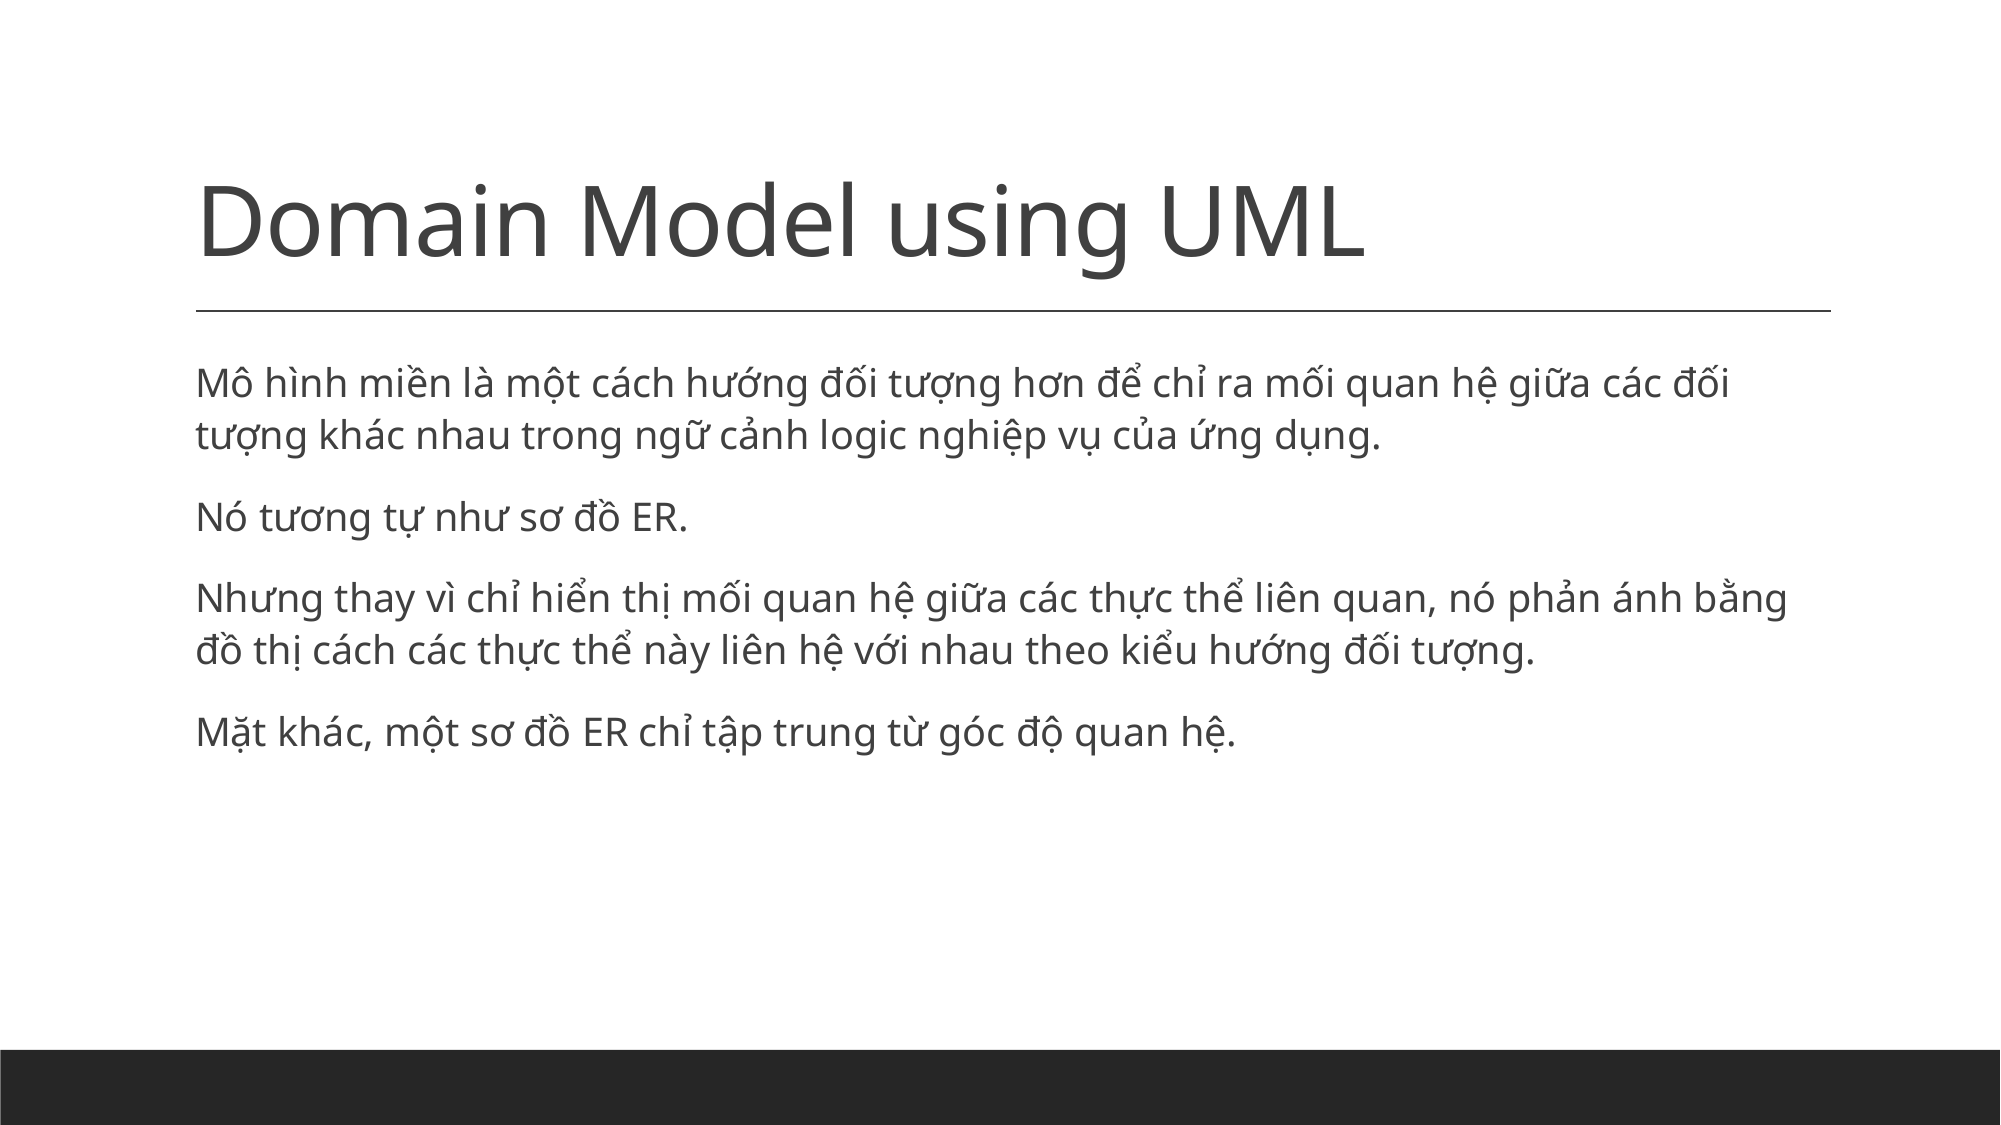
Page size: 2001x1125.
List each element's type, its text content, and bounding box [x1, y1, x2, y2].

list Mô hình miền là một cách hướng đối tượng hơn để chỉ ra mối quan hệ giữa các đối tượng khác nhau trong ngữ cảnh logic nghiệp vụ của ứng dụng. Nó tương tự như sơ đồ ER. Nhưng thay vì chỉ hiển thị mối quan hệ giữa các thực thể liên quan, nó phản ánh bằng đồ thị cách các thực thể này liên hệ với nhau theo kiểu hướng đối tượng. Mặt khác, một sơ đồ ER chỉ tập trung từ góc độ quan hệ. [180, 345, 1830, 963]
title Domain Model using UML [180, 47, 1830, 285]
